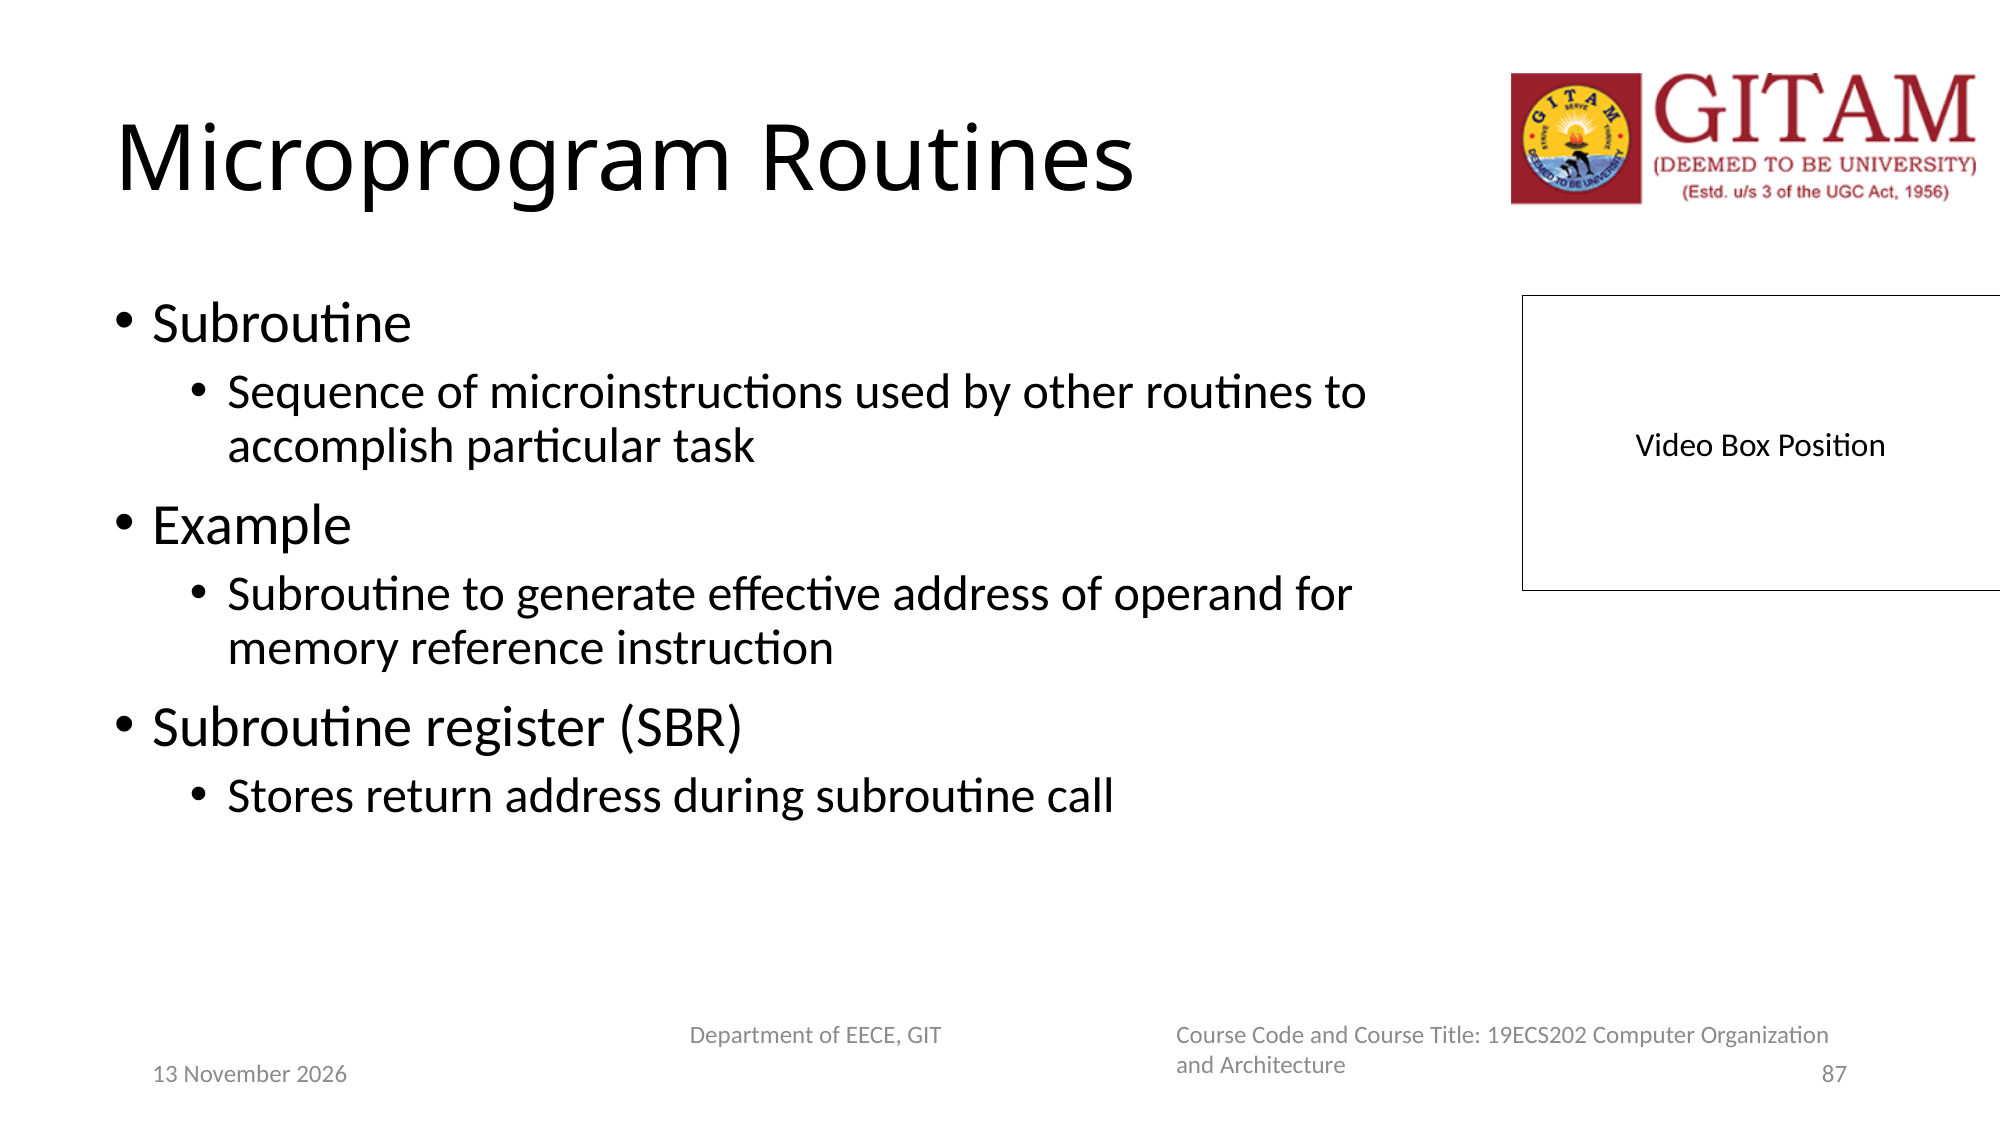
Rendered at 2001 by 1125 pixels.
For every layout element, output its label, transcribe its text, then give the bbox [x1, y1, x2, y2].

slide_number 87 [1412, 1064, 1863, 1103]
title Microprogram Routines [99, 71, 1545, 250]
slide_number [137, 1042, 588, 1103]
text_box Video Box Position [1522, 295, 2000, 590]
list Subroutine Sequence of microinstructions used by other routines to accomplish particular task Example Subroutine to generate effective address of operand for memory reference instruction Subroutine register (SBR) Stores return address during subroutine call [99, 284, 1523, 989]
footer Department of EECE, GIT Course Code and Course Title: 19ECS202 Computer Organization and Architecture [655, 1034, 1867, 1064]
picture [1511, 73, 1987, 207]
